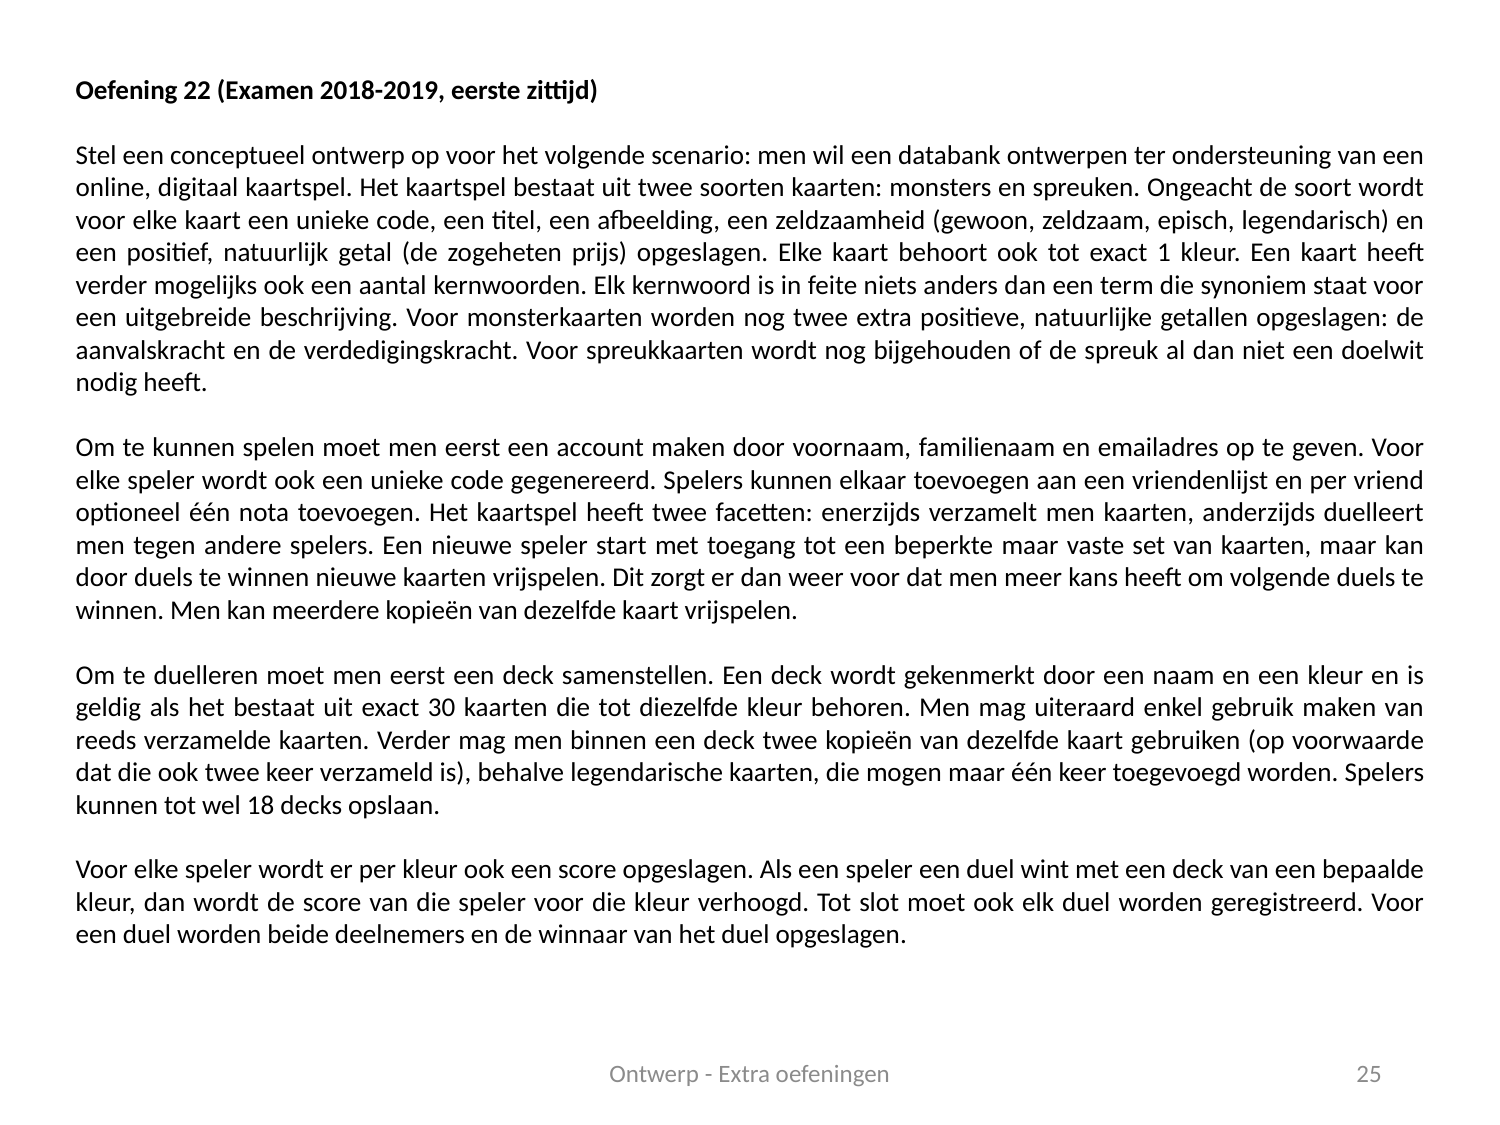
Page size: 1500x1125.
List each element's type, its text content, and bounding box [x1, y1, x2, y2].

footer Ontwerp - Extra oefeningen [496, 1042, 1004, 1103]
slide_number 25 [1059, 1042, 1397, 1103]
text_box Oefening 22 (Examen 2018-2019, eerste zittijd) Stel een conceptueel ontwerp op voor het volgende scenario: men wil een databank ontwerpen ter ondersteuning van een online, digitaal kaartspel. Het kaartspel bestaat uit twee soorten kaarten: monsters en spreuken. Ongeacht de soort wordt voor elke kaart een unieke code, een titel, een afbeelding, een zeldzaamheid (gewoon, zeldzaam, episch, legendarisch) en een positief, natuurlijk getal (de zogeheten prijs) opgeslagen. Elke kaart behoort ook tot exact 1 kleur. Een kaart heeft verder mogelijks ook een aantal kernwoorden. Elk kernwoord is in feite niets anders dan een term die synoniem staat voor een uitgebreide beschrijving. Voor monsterkaarten worden nog twee extra positieve, natuurlijke getallen opgeslagen: de aanvalskracht en de verdedigingskracht. Voor spreukkaarten wordt nog bijgehouden of de spreuk al dan niet een doelwit nodig heeft. Om te kunnen spelen moet men eerst een account maken door voornaam, familienaam en emailadres op te geven. Voor elke speler wordt ook een unieke code gegenereerd. Spelers kunnen elkaar toevoegen aan een vriendenlijst en per vriend optioneel één nota toevoegen. Het kaartspel heeft twee facetten: enerzijds verzamelt men kaarten, anderzijds duelleert men tegen andere spelers. Een nieuwe speler start met toegang tot een beperkte maar vaste set van kaarten, maar kan door duels te winnen nieuwe kaarten vrijspelen. Dit zorgt er dan weer voor dat men meer kans heeft om volgende duels te winnen. Men kan meerdere kopieën van dezelfde kaart vrijspelen. Om te duelleren moet men eerst een deck samenstellen. Een deck wordt gekenmerkt door een naam en een kleur en is geldig als het bestaat uit exact 30 kaarten die tot diezelfde kleur behoren. Men mag uiteraard enkel gebruik maken van reeds verzamelde kaarten. Verder mag men binnen een deck twee kopieën van dezelfde kaart gebruiken (op voorwaarde dat die ook twee keer verzameld is), behalve legendarische kaarten, die mogen maar één keer toegevoegd worden. Spelers kunnen tot wel 18 decks opslaan. Voor elke speler wordt er per kleur ook een score opgeslagen. Als een speler een duel wint met een deck van een bepaalde kleur, dan wordt de score van die speler voor die kleur verhoogd. Tot slot moet ook elk duel worden geregistreerd. Voor een duel worden beide deelnemers en de winnaar van het duel opgeslagen. [60, 65, 1439, 957]
